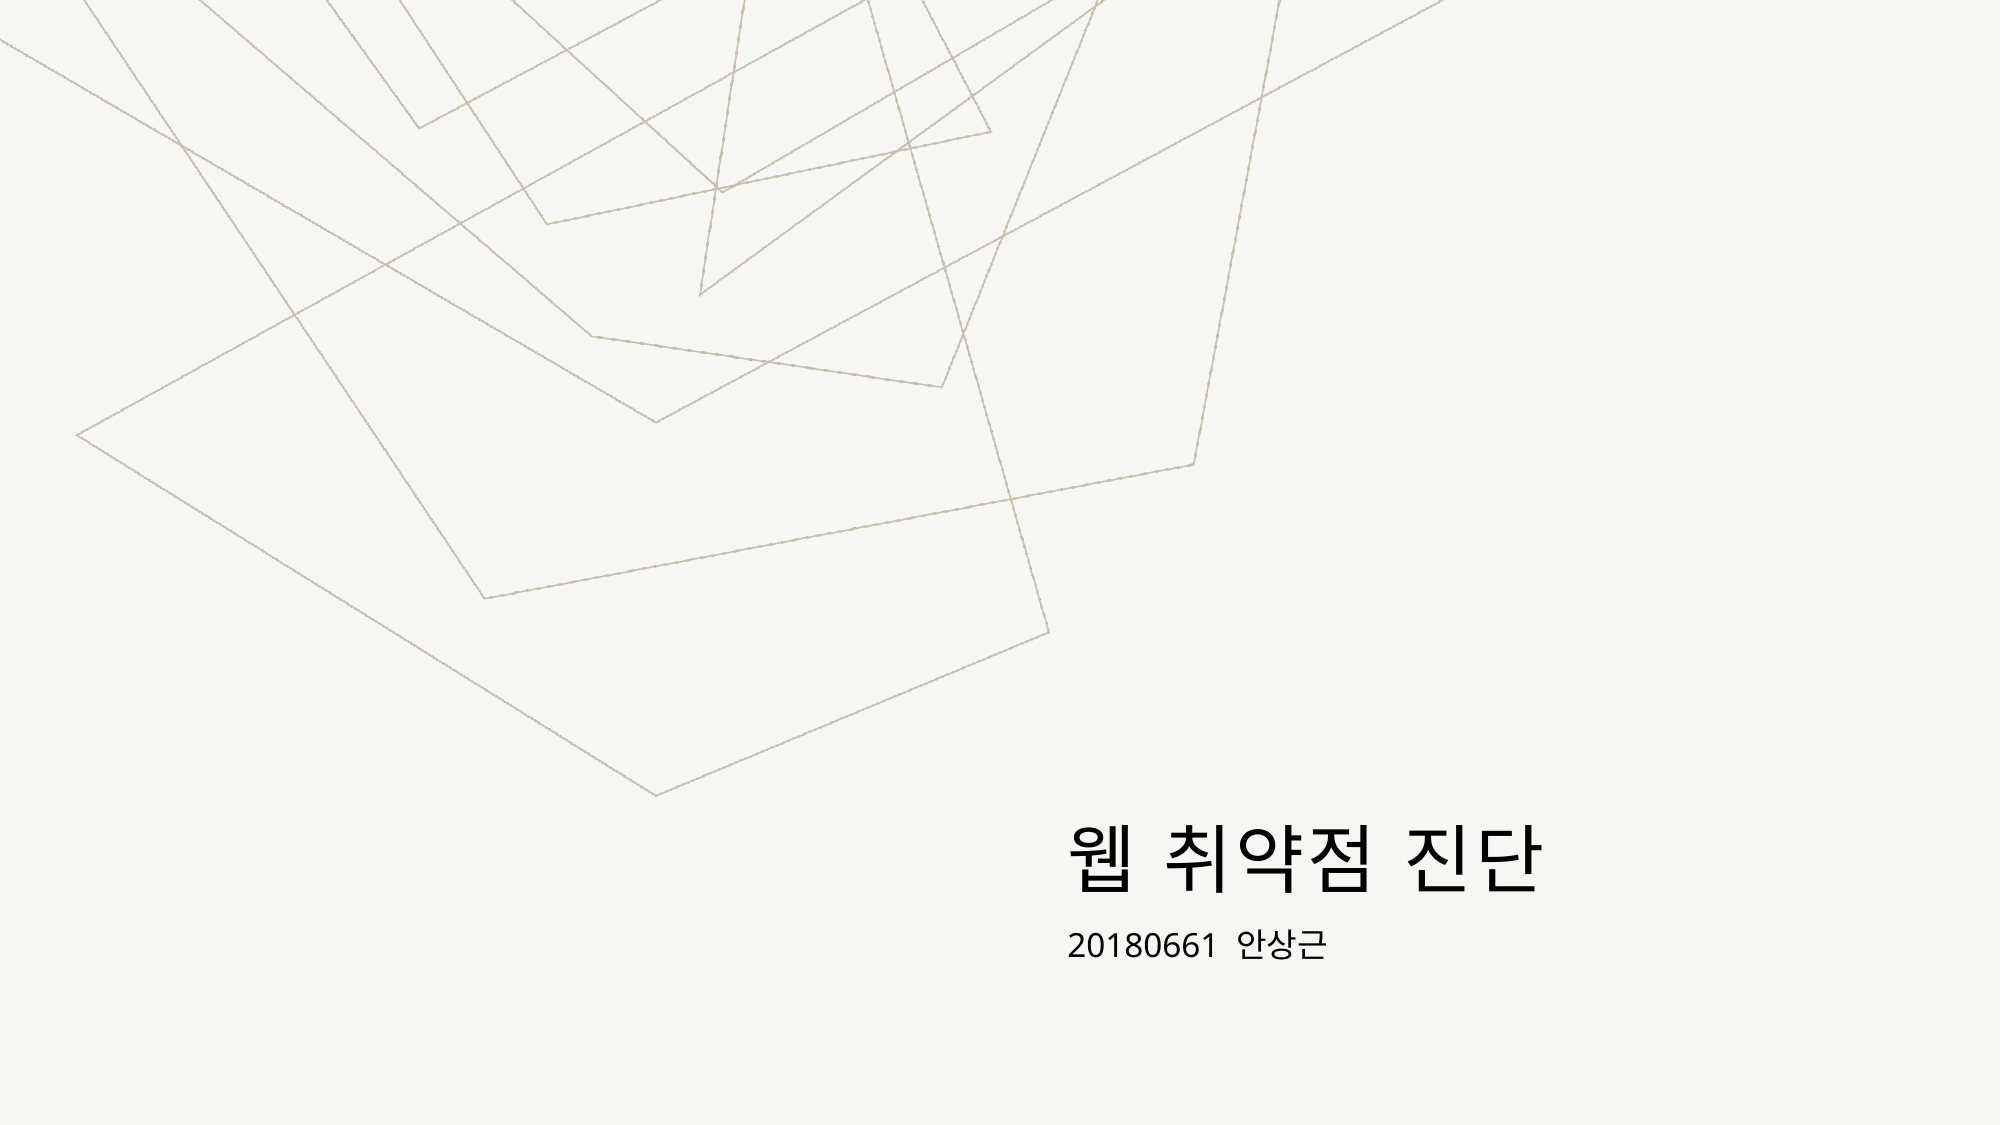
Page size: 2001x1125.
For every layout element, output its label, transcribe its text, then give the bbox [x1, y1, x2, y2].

picture [0, 0, 1557, 830]
title 웹 취약점 진단 [1052, 727, 1931, 912]
subtitle 20180661 안상근 [1052, 916, 1864, 982]
